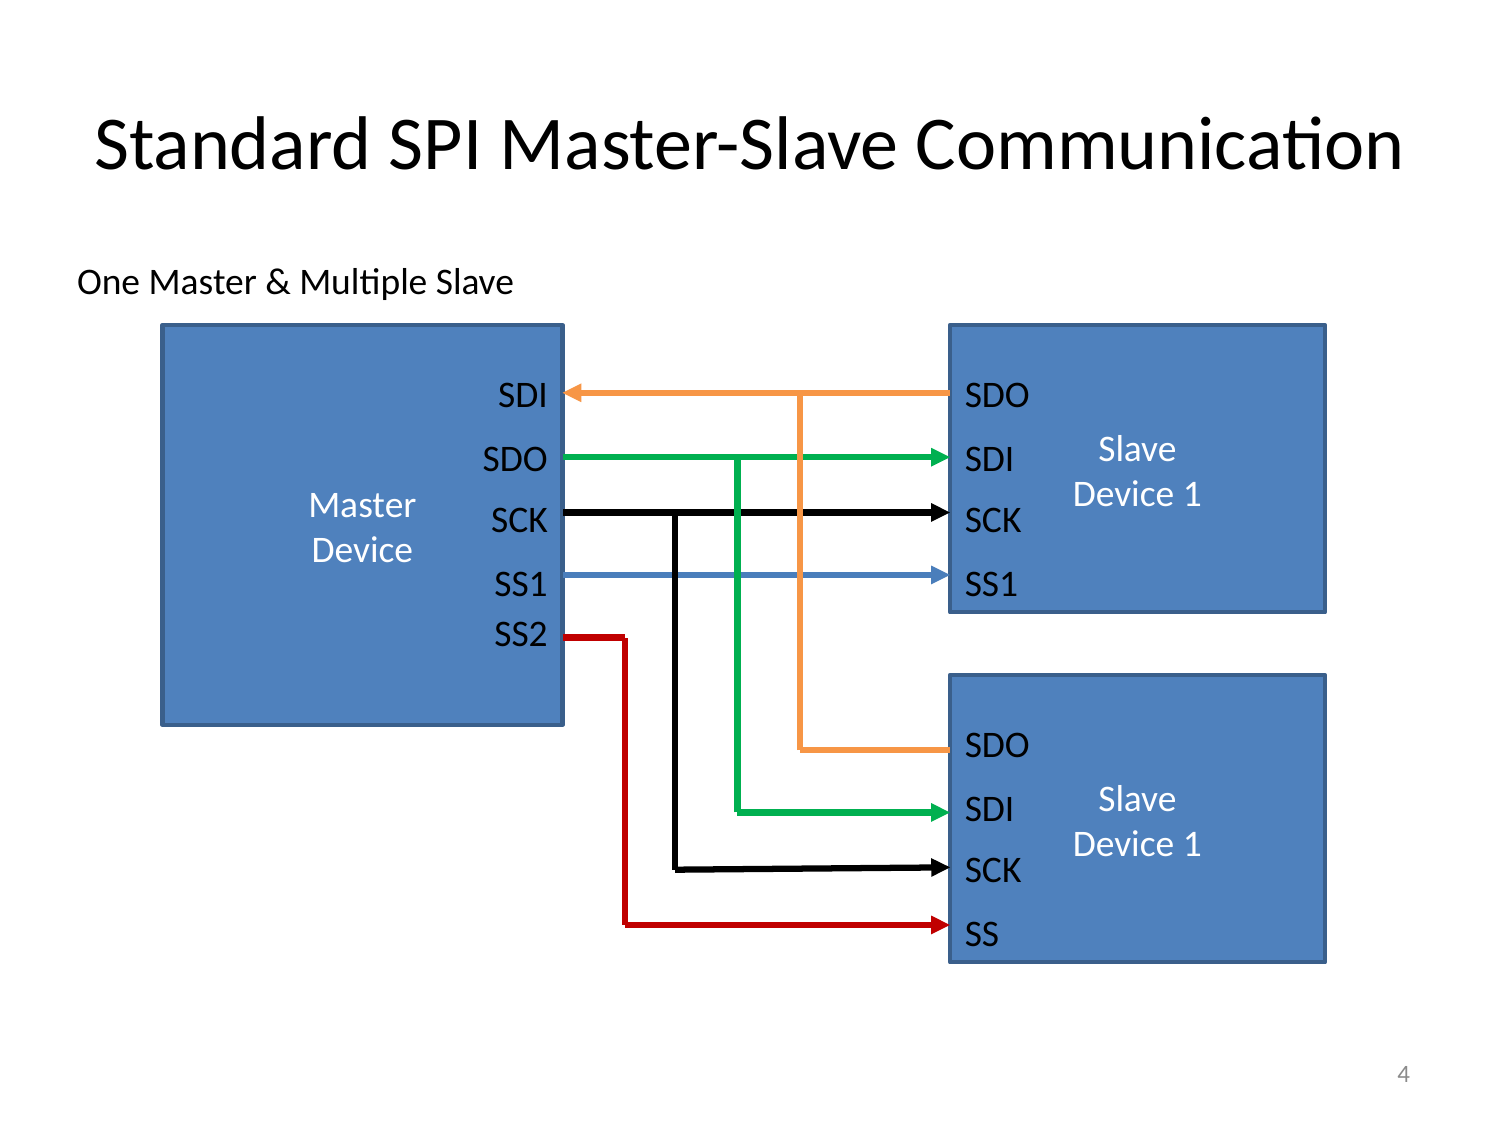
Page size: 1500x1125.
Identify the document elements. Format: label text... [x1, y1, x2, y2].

text_box SDI [950, 776, 1050, 837]
text_box SCK [462, 487, 563, 548]
text_box SS1 [462, 551, 563, 601]
title Standard SPI Master-Slave Communication [75, 45, 1425, 233]
text_box SCK [950, 487, 1050, 548]
text_box SCK [950, 837, 1050, 898]
text_box SDI [462, 362, 563, 423]
text_box SDO [462, 426, 563, 487]
text_box SS1 [950, 551, 1050, 612]
slide_number 4 [1074, 1042, 1425, 1103]
text_box SDI [950, 426, 1050, 487]
text_box Slave Device 1 [948, 323, 1327, 614]
text_box SDO [950, 362, 1050, 423]
text_box Slave Device 1 [948, 673, 1327, 964]
text_box Master Device [160, 323, 565, 727]
text_box One Master & Multiple Slave [62, 249, 663, 310]
text_box SS [950, 901, 1050, 962]
text_box SDO [950, 712, 1050, 773]
text_box SS2 [462, 601, 563, 662]
